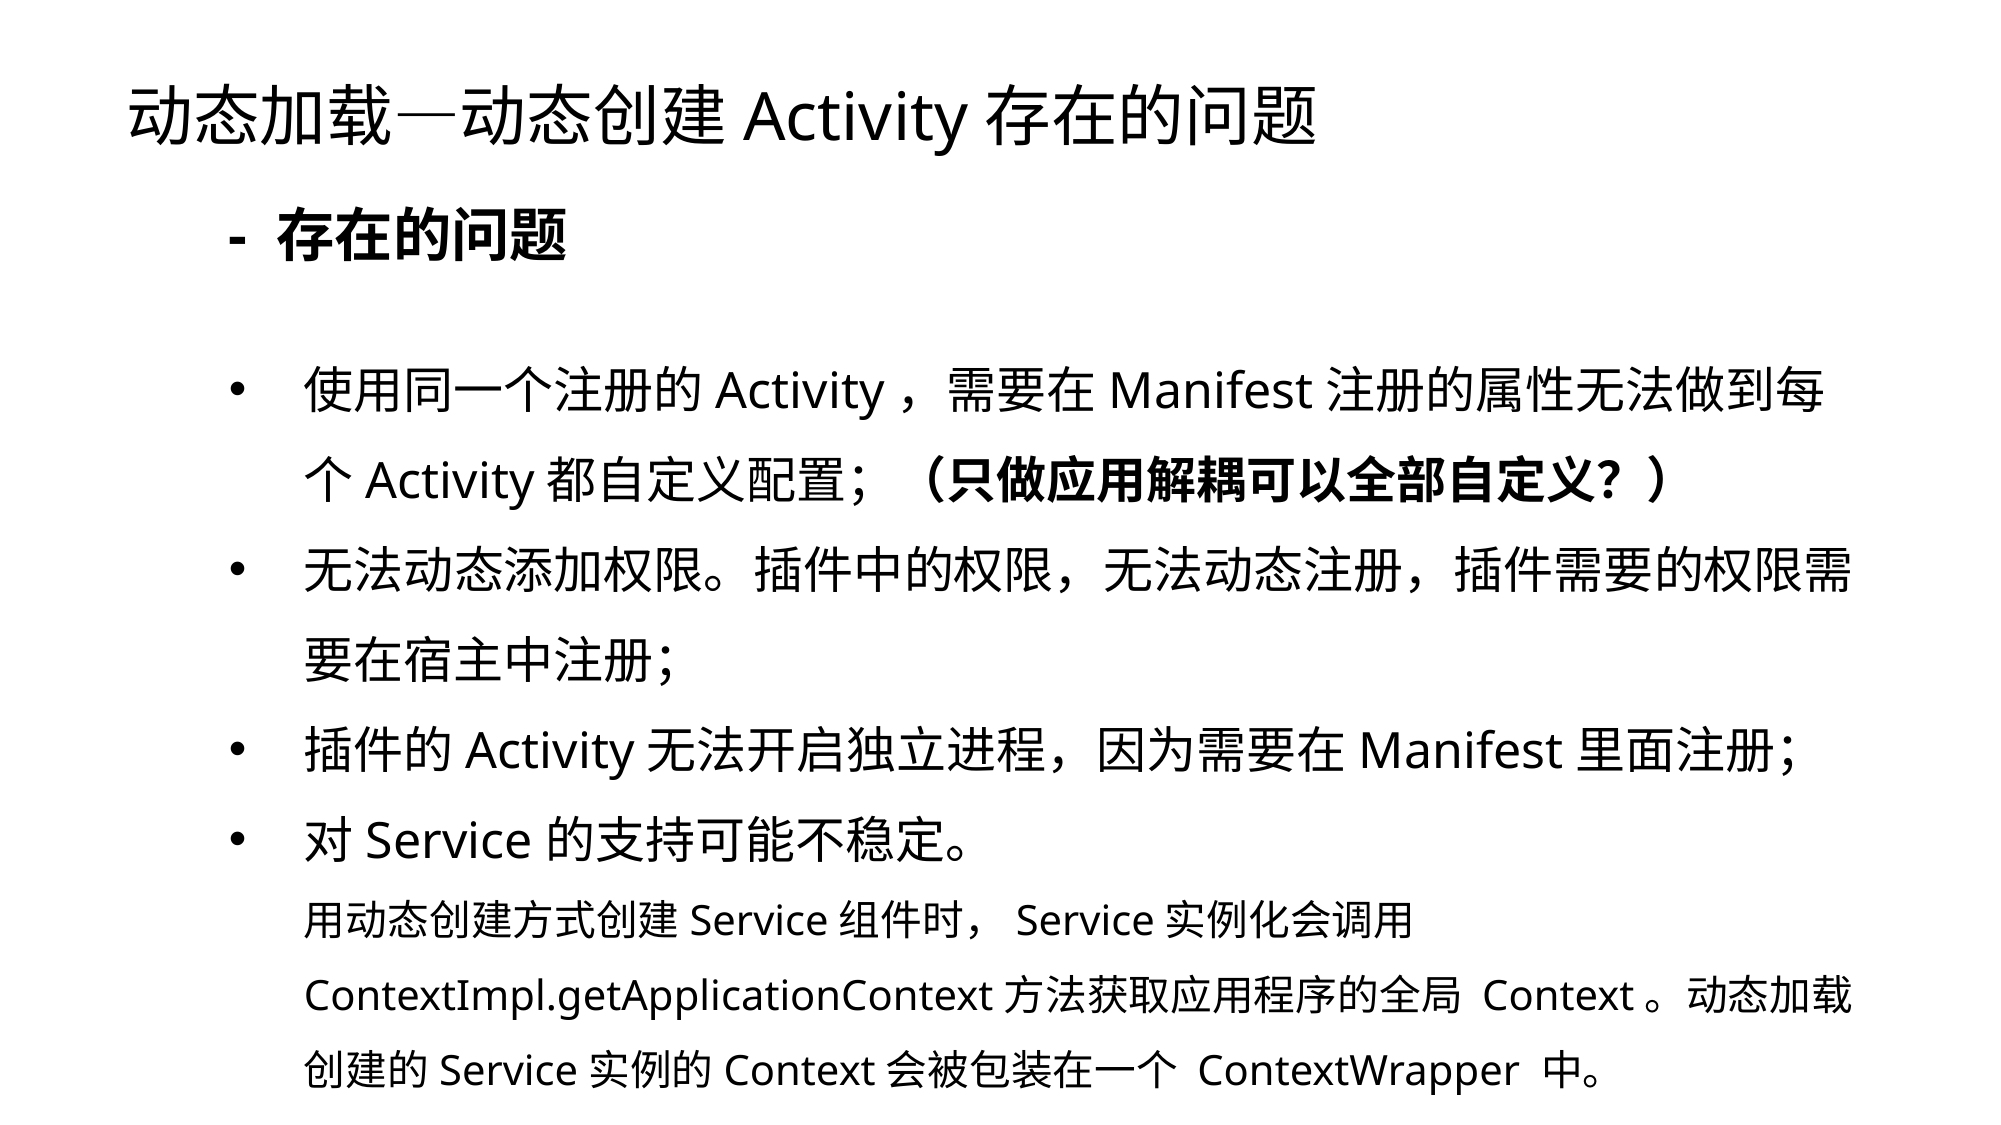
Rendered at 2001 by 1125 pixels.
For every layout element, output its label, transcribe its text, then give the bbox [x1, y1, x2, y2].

text_box - 存在的问题 使用同一个注册的Activity，需要在Manifest注册的属性无法做到每个Activity都自定义配置；（只做应用解耦可以全部自定义？） 无法动态添加权限。插件中的权限，无法动态注册，插件需要的权限需要在宿主中注册； 插件的Activity无法开启独立进程，因为需要在Manifest里面注册； 对Service的支持可能不稳定。 用动态创建方式创建Service组件时，Service实例化会调用 ContextImpl.getApplicationContext方法获取应用程序的全局 Context。动态加载创建的Service实例的Context会被包装在一个 ContextWrapper 中。 [214, 190, 1880, 1101]
text_box 动态加载—动态创建Activity存在的问题 [111, 66, 1374, 162]
